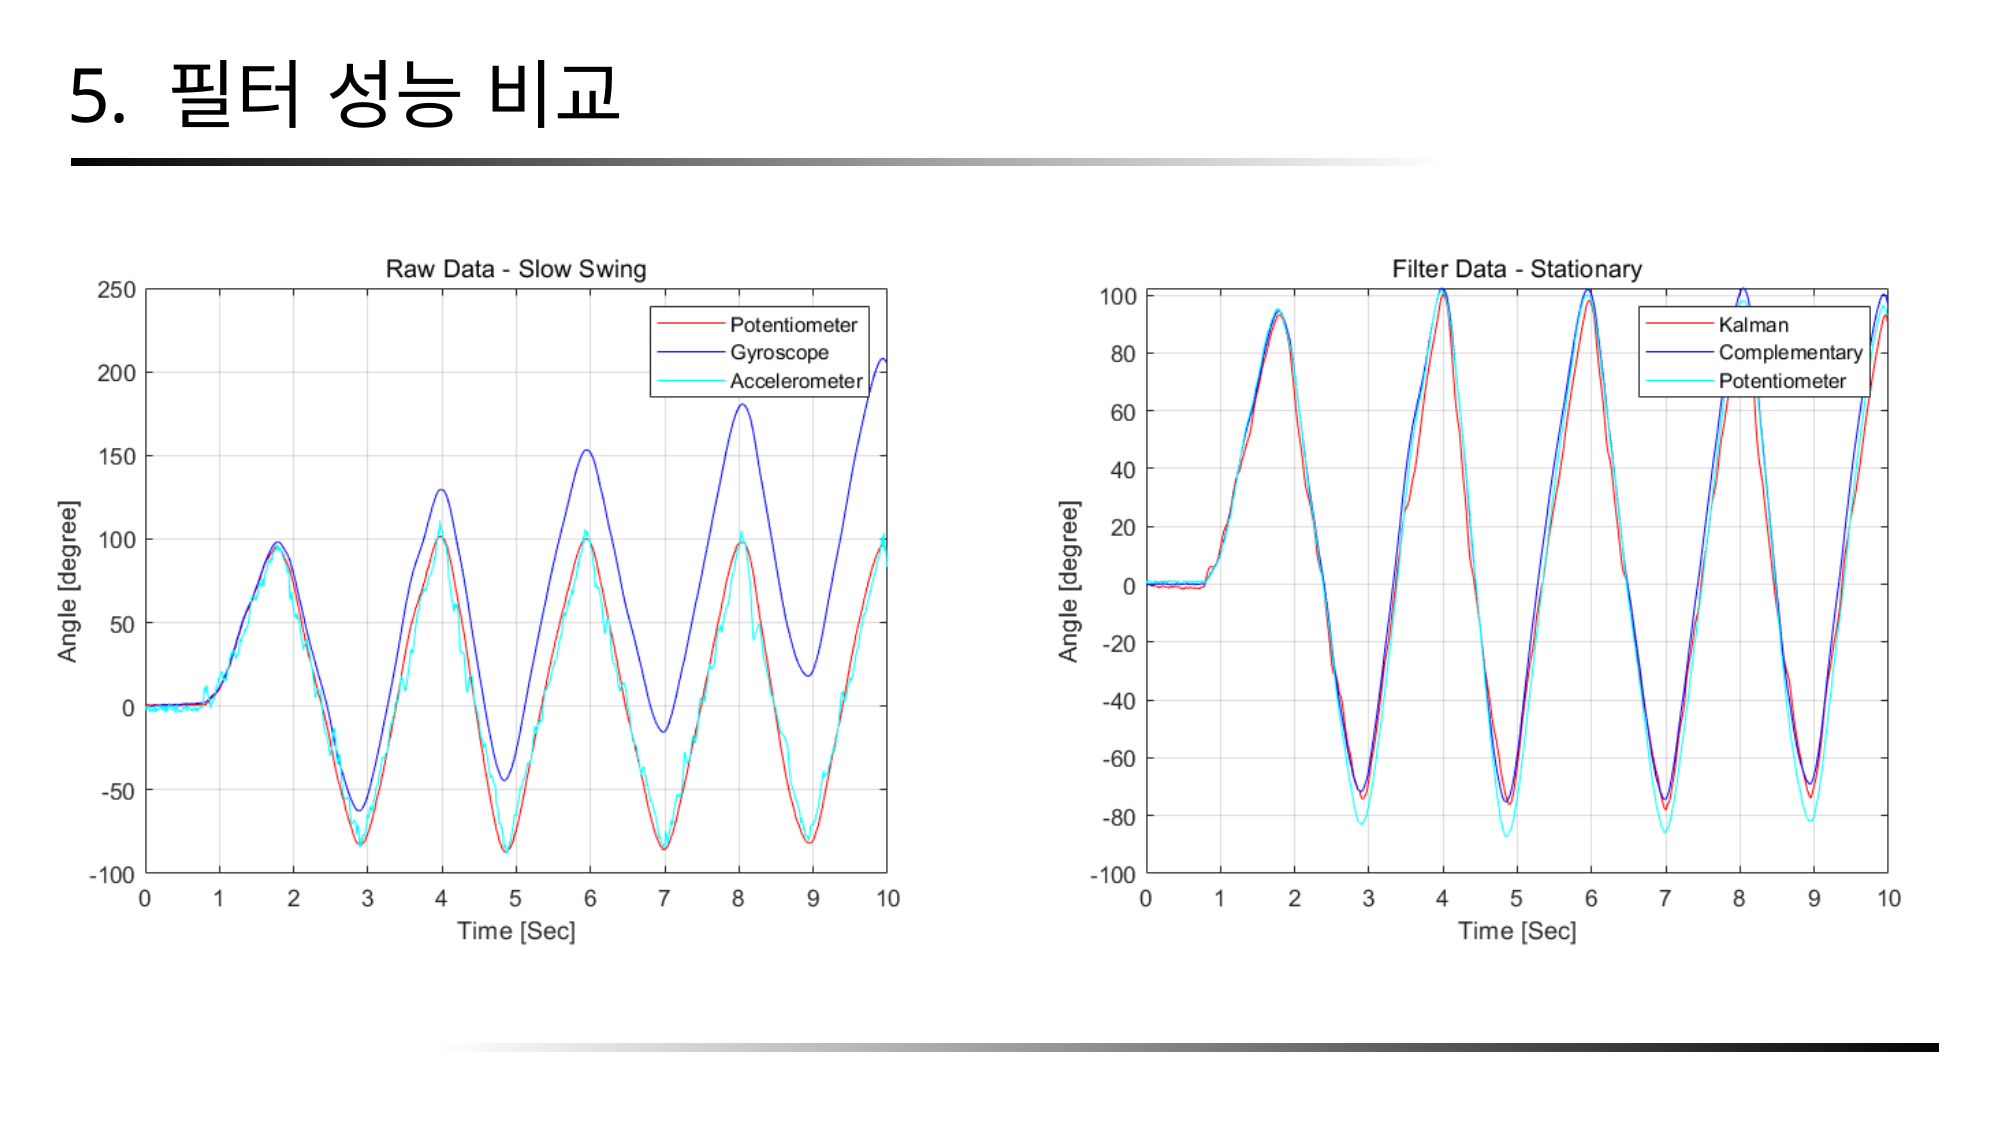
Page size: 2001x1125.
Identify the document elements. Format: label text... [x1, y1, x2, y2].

text_box 5. 필터 성능 비교 [52, 54, 1659, 142]
picture [20, 235, 978, 953]
picture [1022, 235, 1979, 953]
